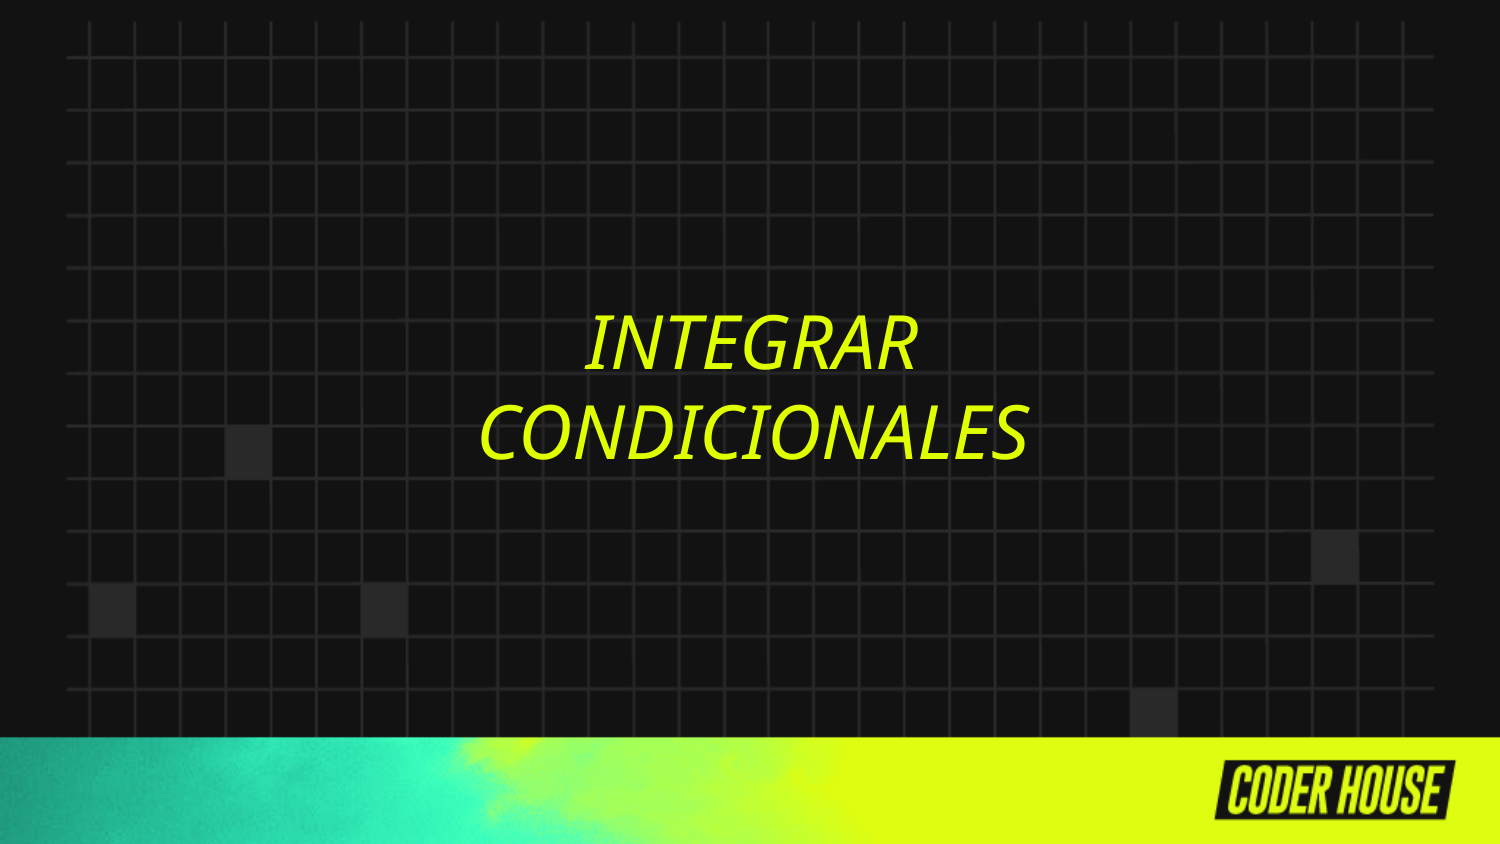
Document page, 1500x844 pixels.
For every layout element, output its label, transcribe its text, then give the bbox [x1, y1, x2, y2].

text_box INTEGRAR CONDICIONALES [358, 303, 1147, 466]
picture [0, 0, 1500, 844]
